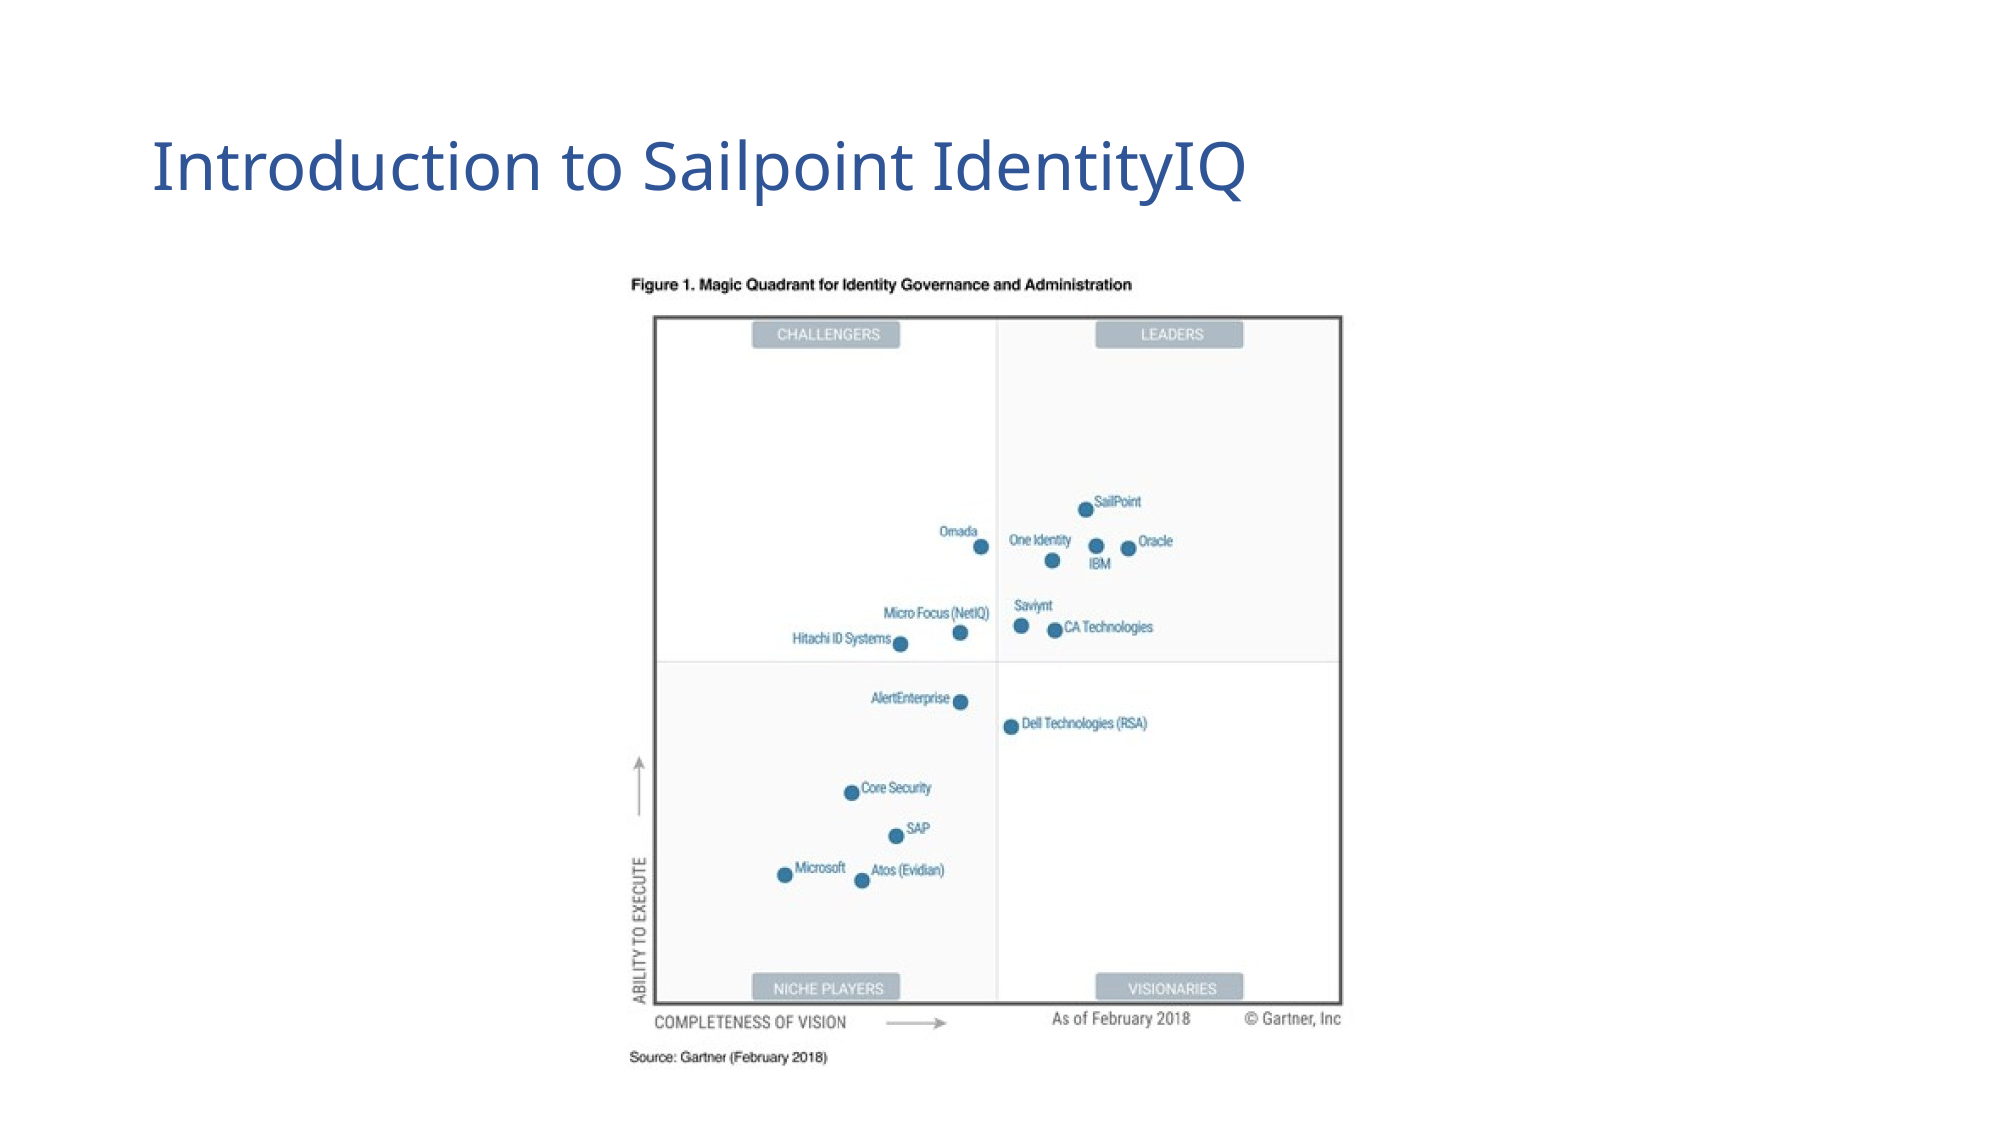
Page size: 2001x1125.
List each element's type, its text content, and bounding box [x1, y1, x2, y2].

picture [613, 259, 1404, 1085]
title Introduction to Sailpoint IdentityIQ [137, 59, 1863, 278]
